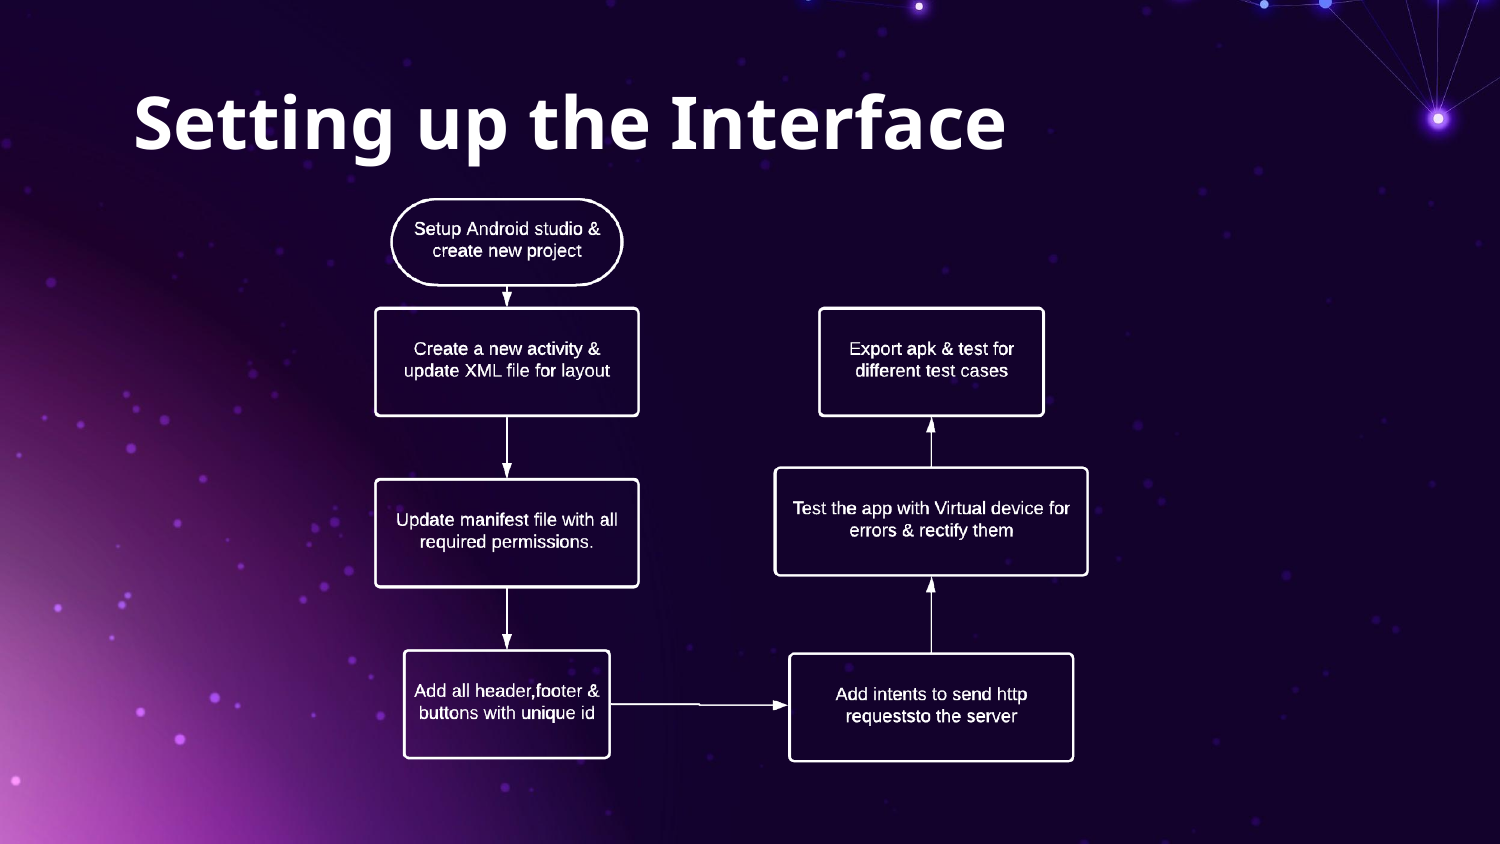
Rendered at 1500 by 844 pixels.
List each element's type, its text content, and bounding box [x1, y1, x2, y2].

title Setting up the Interface [118, 72, 1382, 167]
picture [0, 0, 1500, 844]
